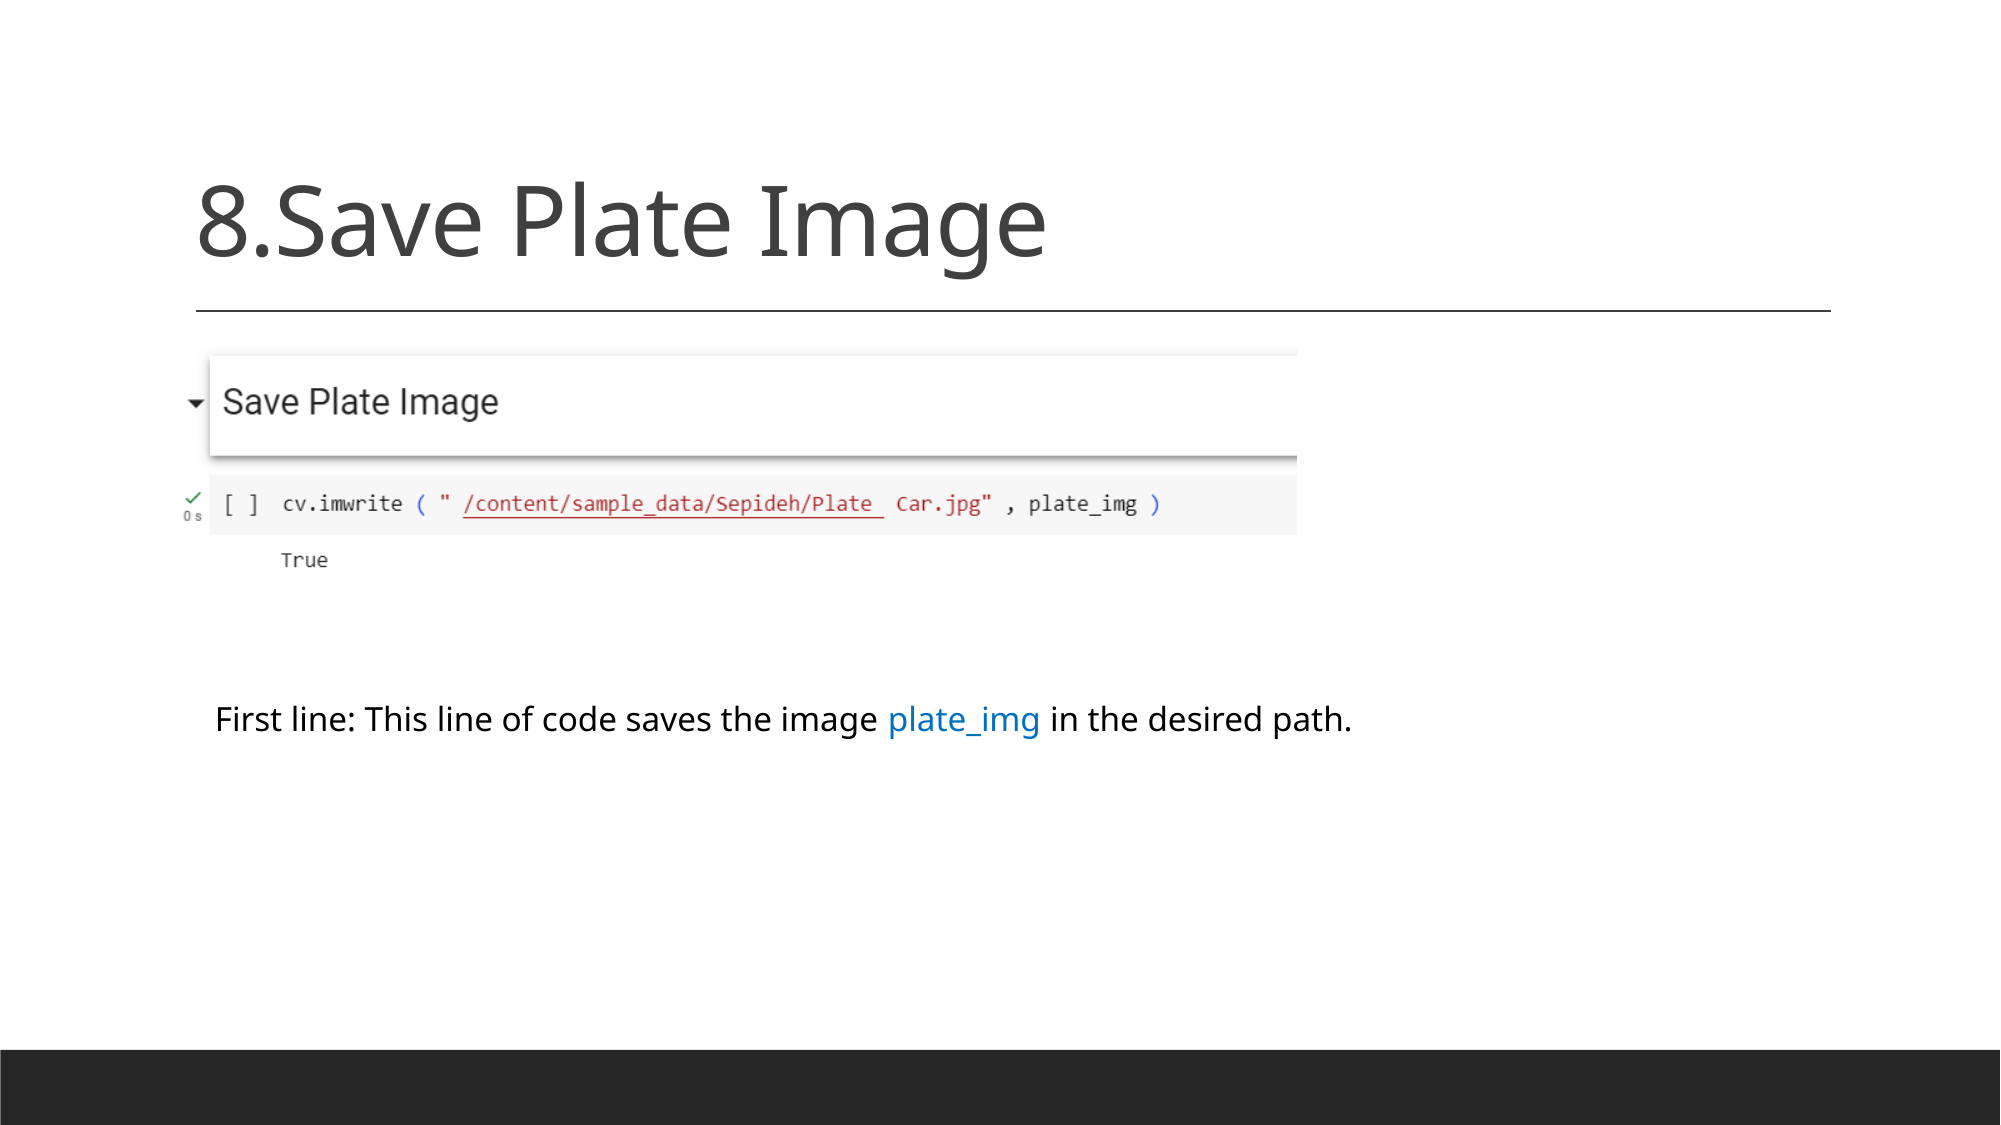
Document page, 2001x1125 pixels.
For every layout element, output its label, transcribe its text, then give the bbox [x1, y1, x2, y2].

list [179, 346, 1297, 592]
text_box First line: This line of code saves the image plate_img in the desired path. [199, 691, 1717, 746]
title 8.Save Plate Image [180, 47, 1830, 285]
